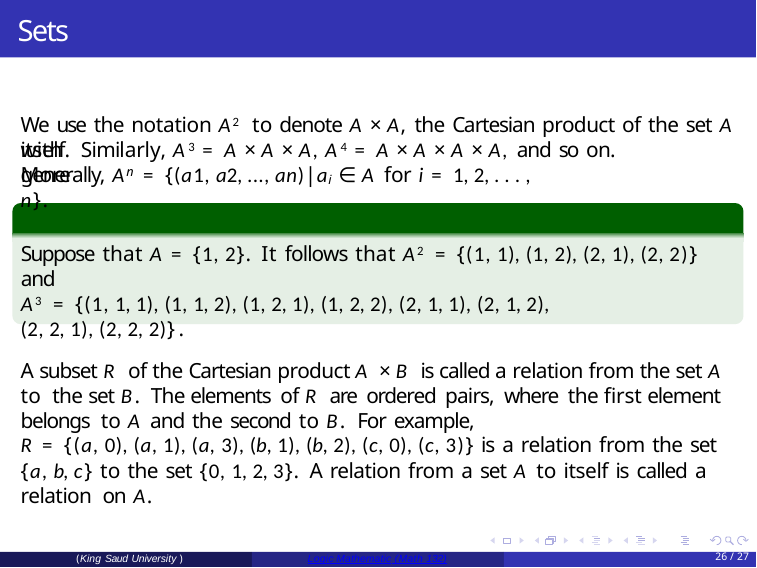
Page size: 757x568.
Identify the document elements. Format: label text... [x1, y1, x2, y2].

text_box Suppose that A = {1, 2}. It follows that A2 = {(1, 1), (1, 2), (2, 1), (2, 2)} and A3 = {(1, 1, 1), (1, 1, 2), (1, 2, 1), (1, 2, 2), (2, 1, 1), (2, 1, 2), (2, 2, 1), (2, 2, 2)}. A subset R of the Cartesian product A × B is called a relation from the set A to the set B. The elements of R are ordered pairs, where the first element belongs to A and the second to B. For example, R = {(a, 0), (a, 1), (a, 3), (b, 1), (b, 2), (c, 0), (c, 3)} is a relation from the set {a, b, c} to the set {0, 1, 2, 3}. A relation from a set A to itself is called a relation on A. [0, 238, 739, 508]
title Sets [15, 9, 71, 108]
text_box [0, 0, 756, 58]
text_box itself. Similarly, A3 = A × A × A, A4 = A × A × A × A, and so on. More [14, 133, 675, 187]
text_box [548, 203, 744, 233]
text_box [12, 233, 744, 325]
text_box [0, 551, 757, 568]
text_box generally, An = {(a1, a2, ..., an)|ai ∈ A for i = 1, 2, . . . , n}. Example 3.4 [14, 144, 548, 231]
text_box We use the notation A2 to denote A × A, the Cartesian product of the set A with [14, 108, 742, 162]
